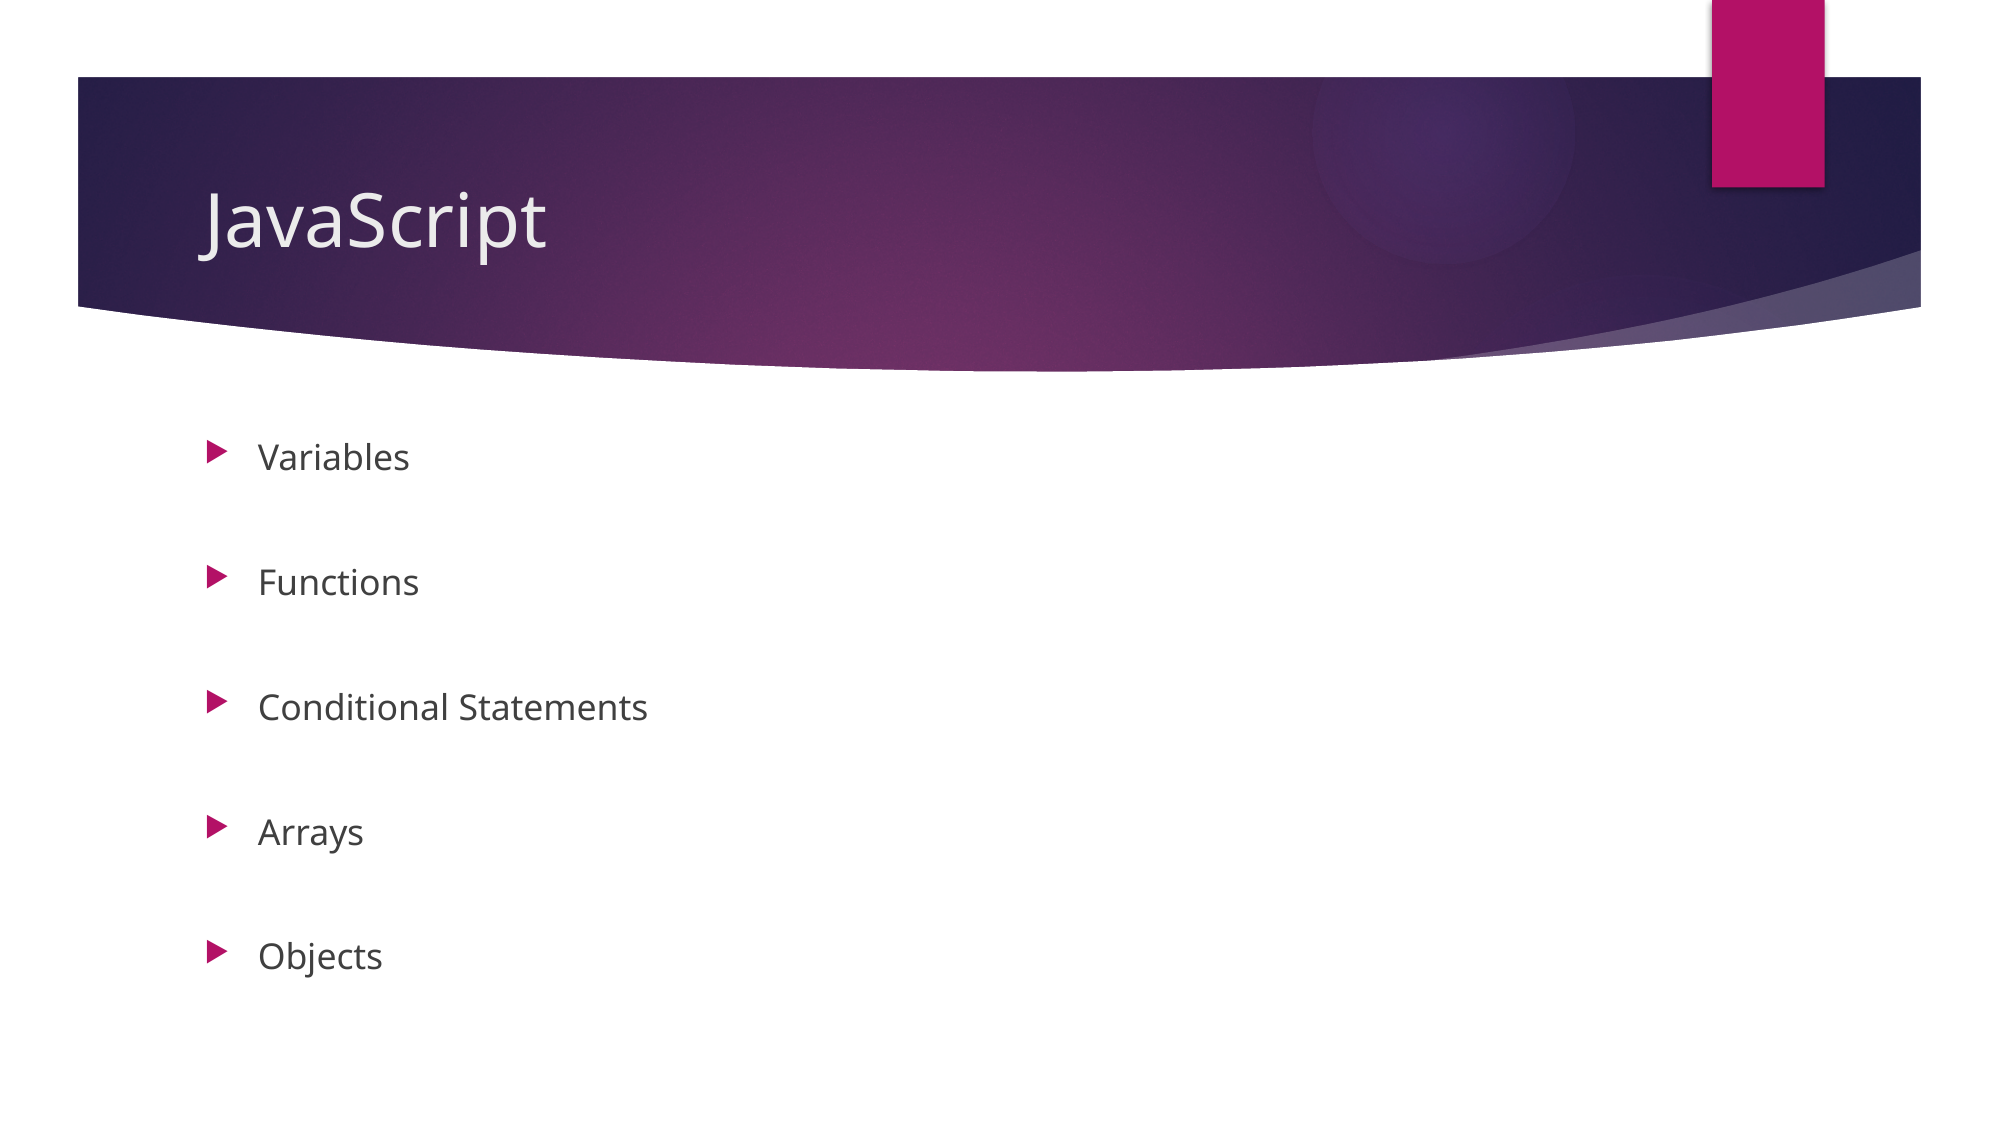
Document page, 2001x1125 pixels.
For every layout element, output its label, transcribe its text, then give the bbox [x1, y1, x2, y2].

title JavaScript [189, 159, 1627, 276]
list Variables Functions Conditional Statements Arrays Objects [189, 427, 1638, 988]
